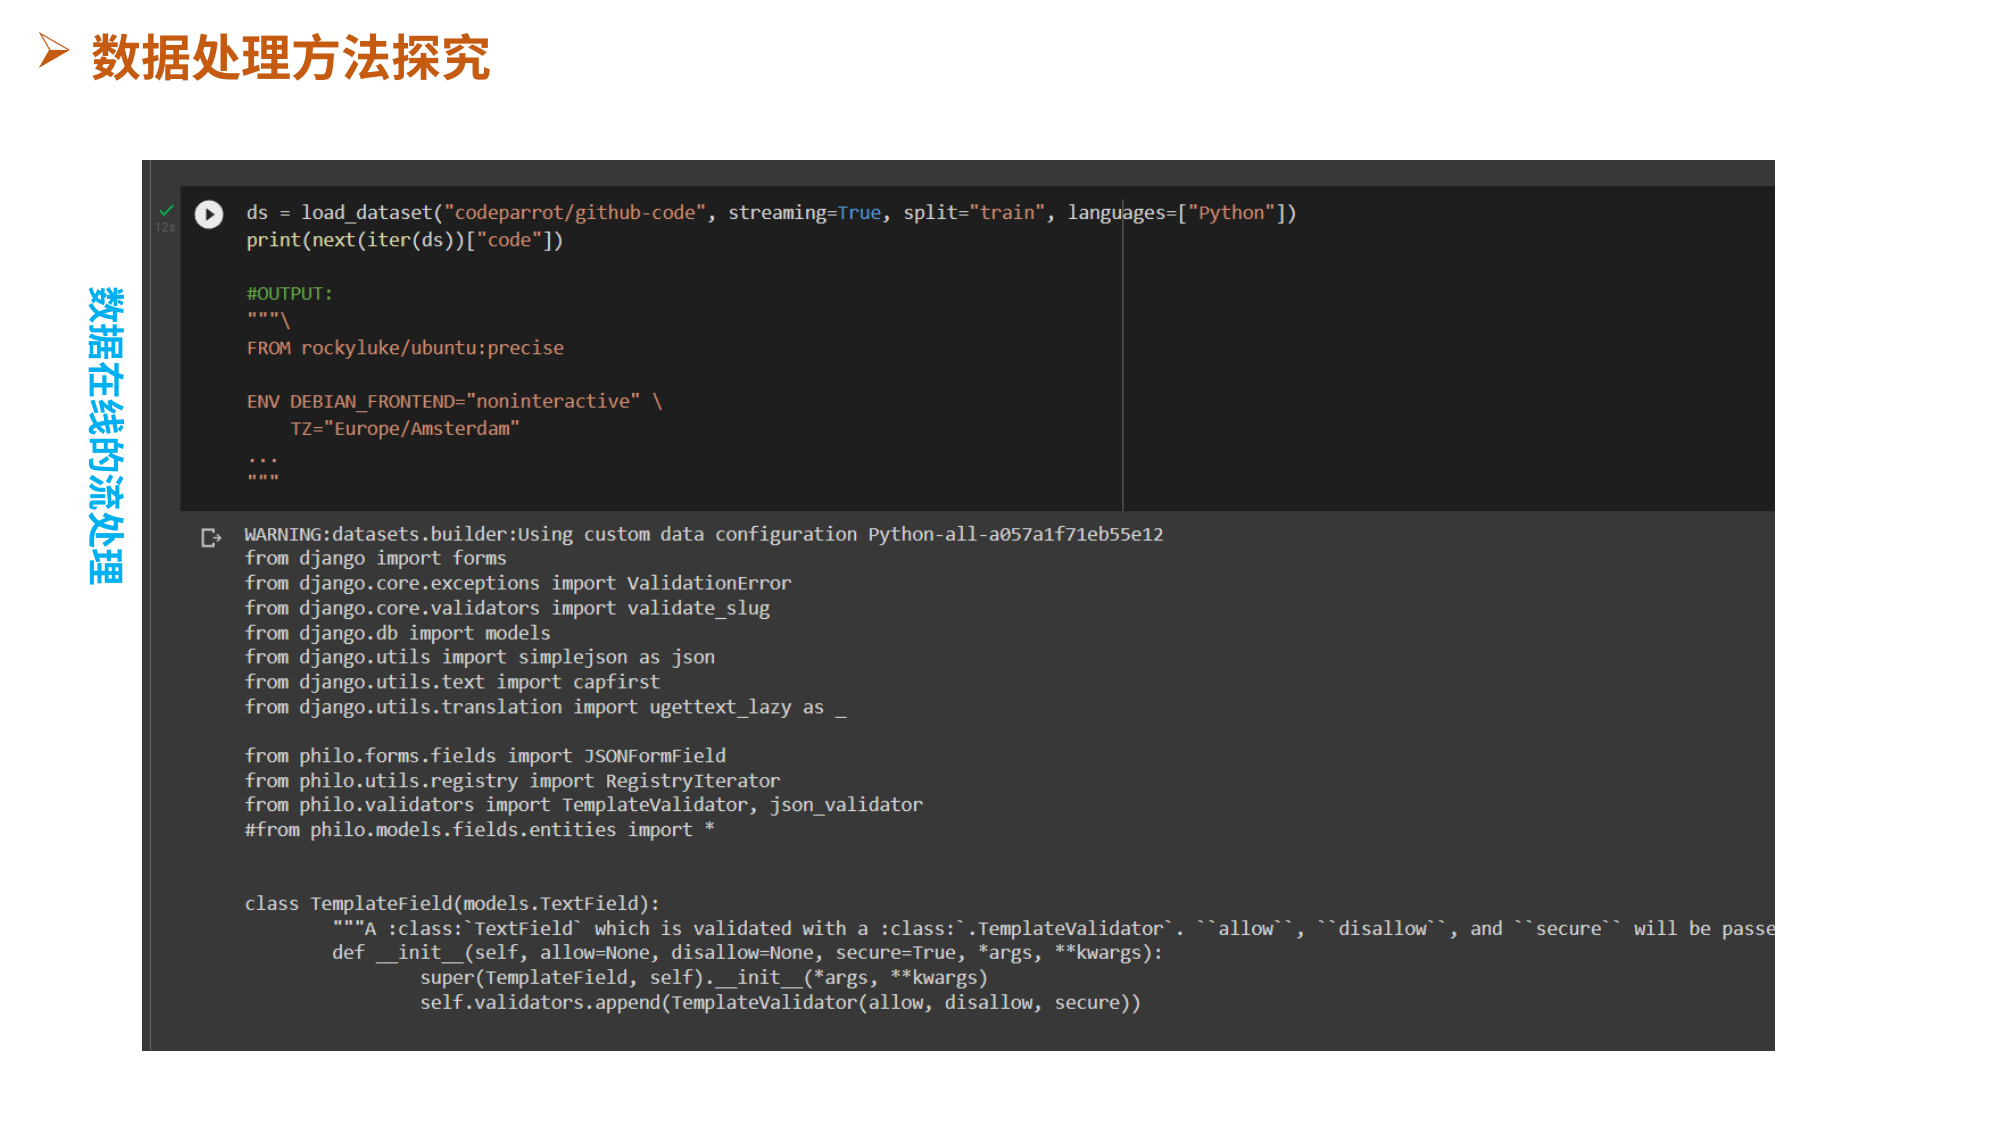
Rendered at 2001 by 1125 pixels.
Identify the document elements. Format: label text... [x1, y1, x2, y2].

text_box 数据处理方法探究 [19, 19, 506, 95]
picture [142, 160, 1775, 1051]
text_box 数据在线的流处理 [16, 271, 138, 619]
